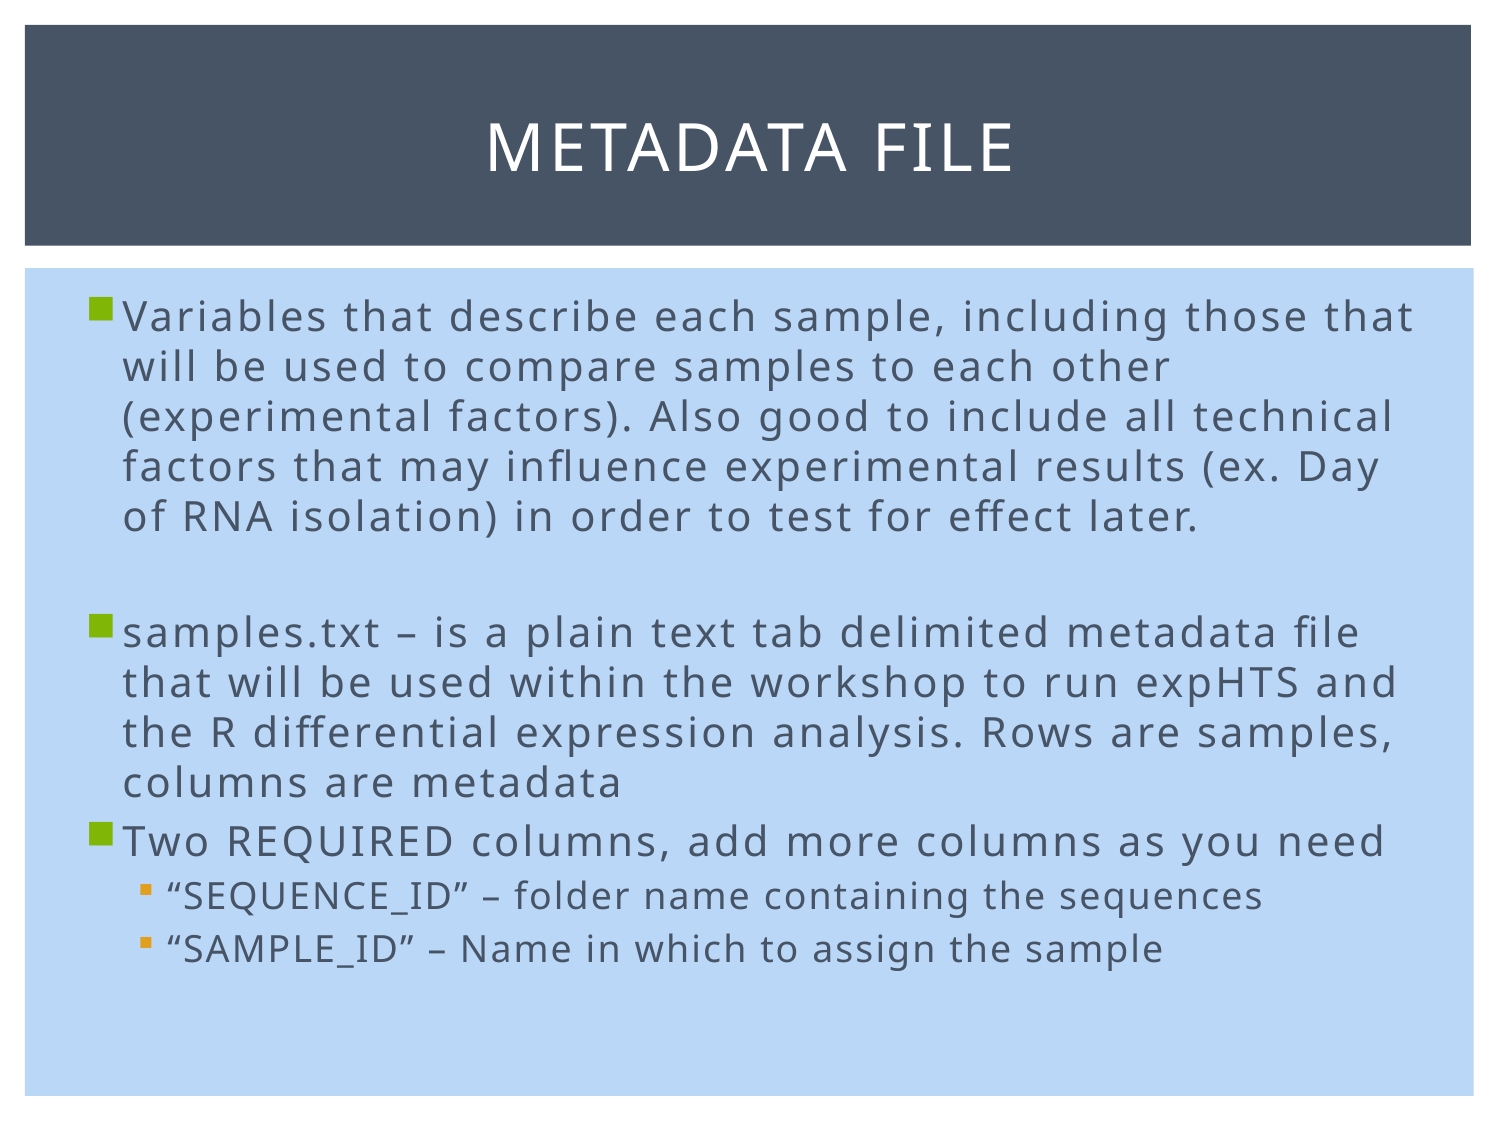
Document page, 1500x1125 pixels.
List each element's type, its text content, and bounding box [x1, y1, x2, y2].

list Variables that describe each sample, including those that will be used to compare samples to each other (experimental factors). Also good to include all technical factors that may influence experimental results (ex. Day of RNA isolation) in order to test for effect later. samples.txt – is a plain text tab delimited metadata file that will be used within the workshop to run expHTS and the R differential expression analysis. Rows are samples, columns are metadata Two REQUIRED columns, add more columns as you need “SEQUENCE_ID” – folder name containing the sequences “SAMPLE_ID” – Name in which to assign the sample [62, 281, 1442, 1005]
title Metadata File [62, 58, 1438, 232]
